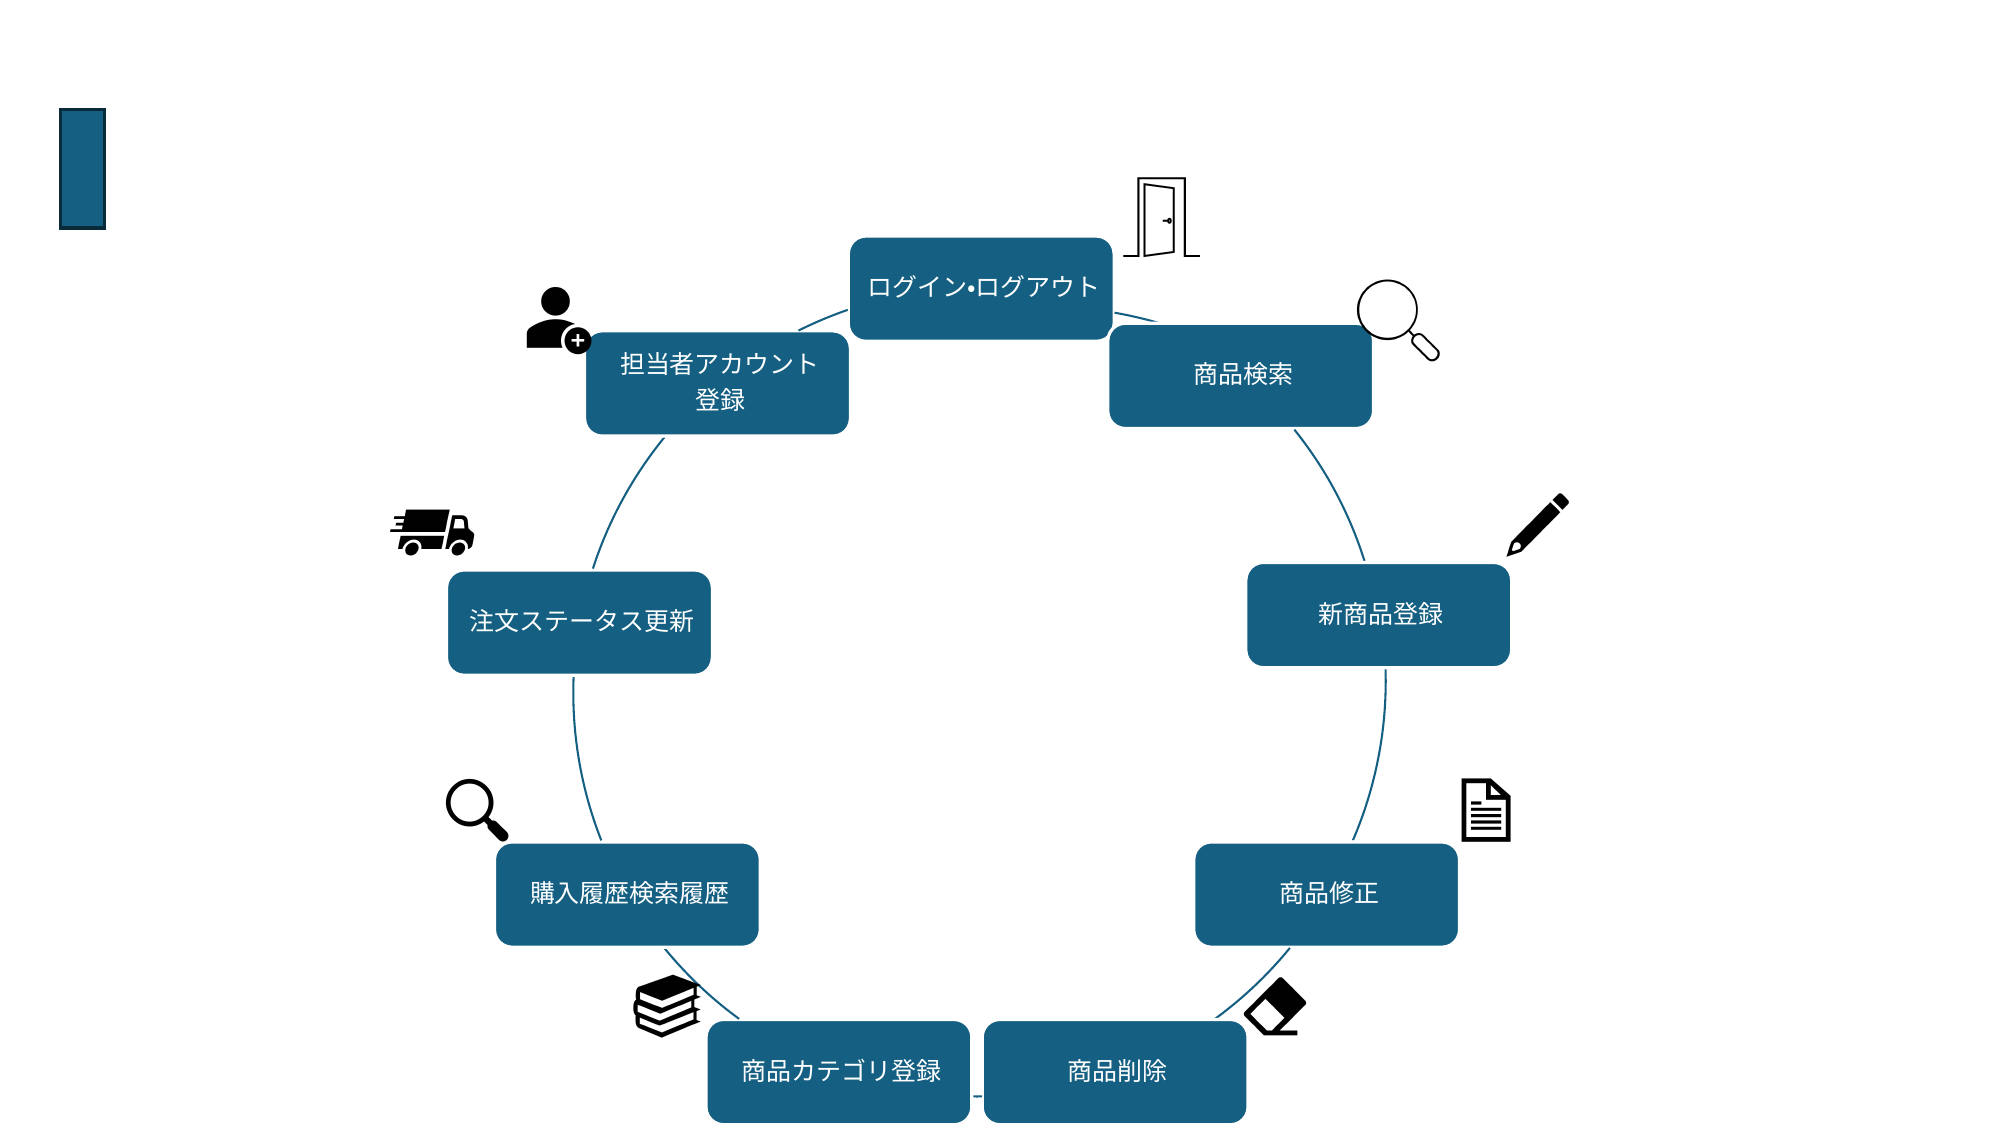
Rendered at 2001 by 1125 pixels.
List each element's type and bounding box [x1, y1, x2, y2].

picture [1236, 968, 1313, 1045]
text_box [59, 108, 106, 230]
picture [628, 968, 705, 1045]
picture [386, 486, 478, 578]
picture [515, 276, 603, 364]
picture [1112, 168, 1210, 265]
picture [1499, 486, 1576, 563]
picture [1447, 772, 1524, 849]
text_box [309, 235, 1645, 1125]
picture [1347, 269, 1449, 371]
picture [438, 772, 515, 849]
